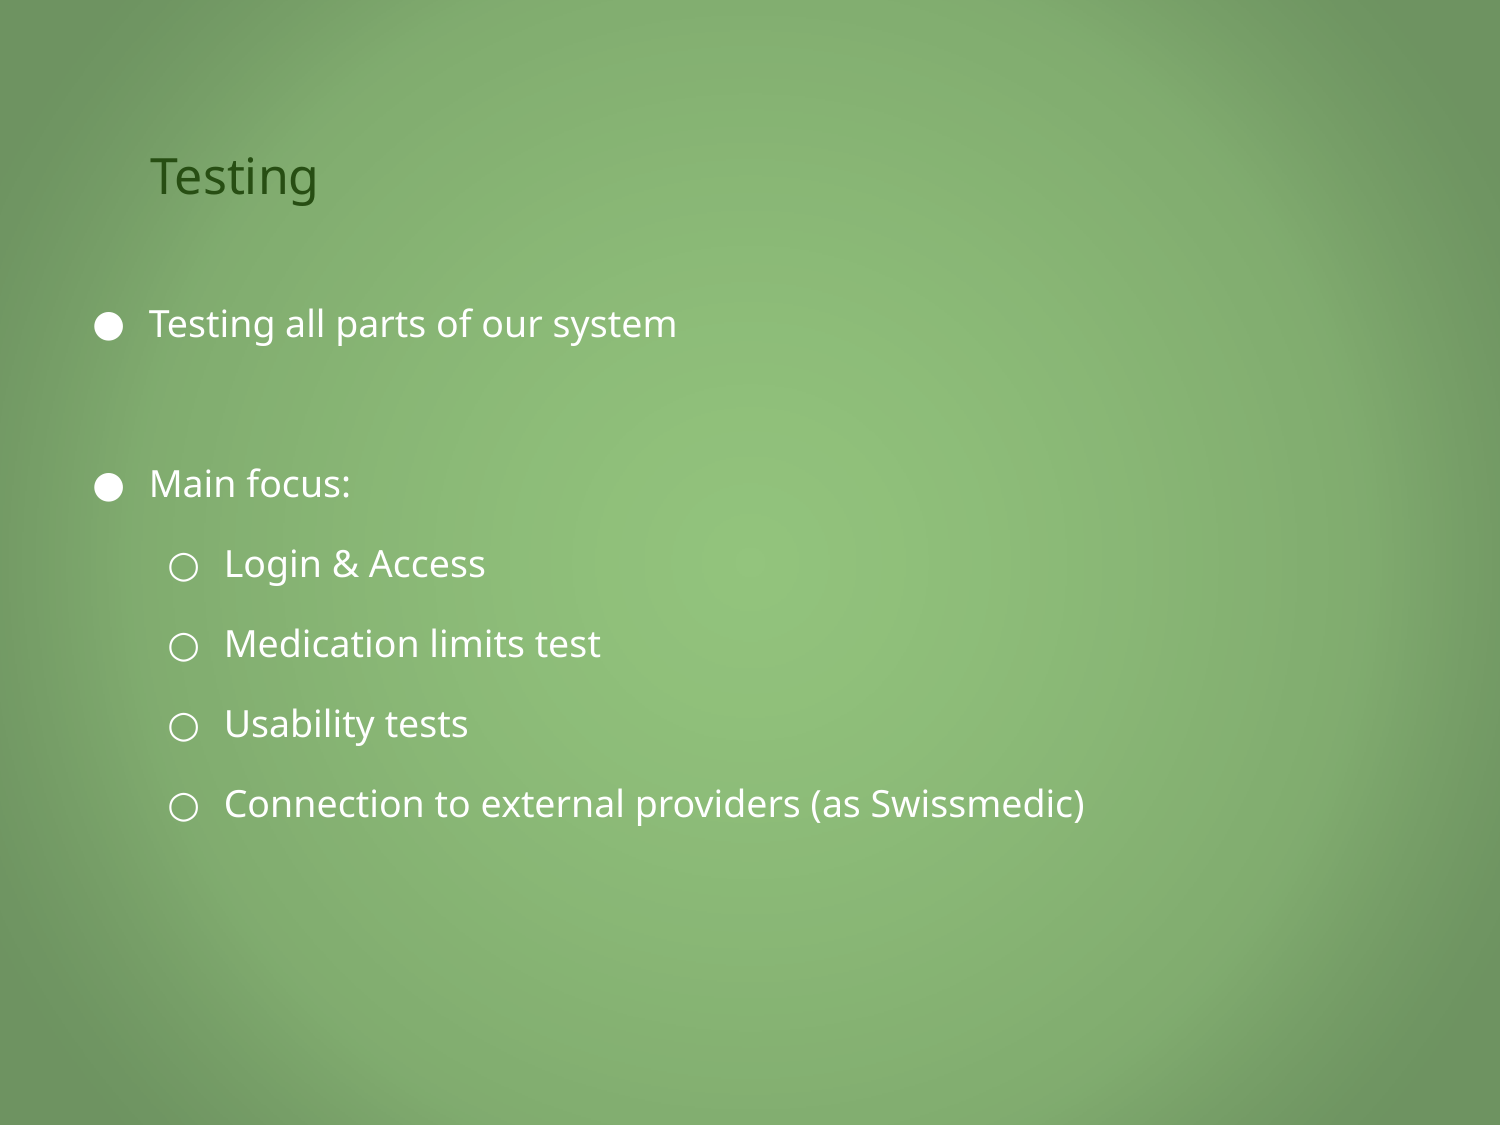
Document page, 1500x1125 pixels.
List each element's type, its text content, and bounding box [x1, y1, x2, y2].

list Testing all parts of our system Main focus: Login & Access Medication limits test Usability tests Connection to external providers (as Swissmedic) [58, 262, 1455, 1078]
picture [0, 0, 1500, 1125]
title Testing [135, 129, 903, 262]
